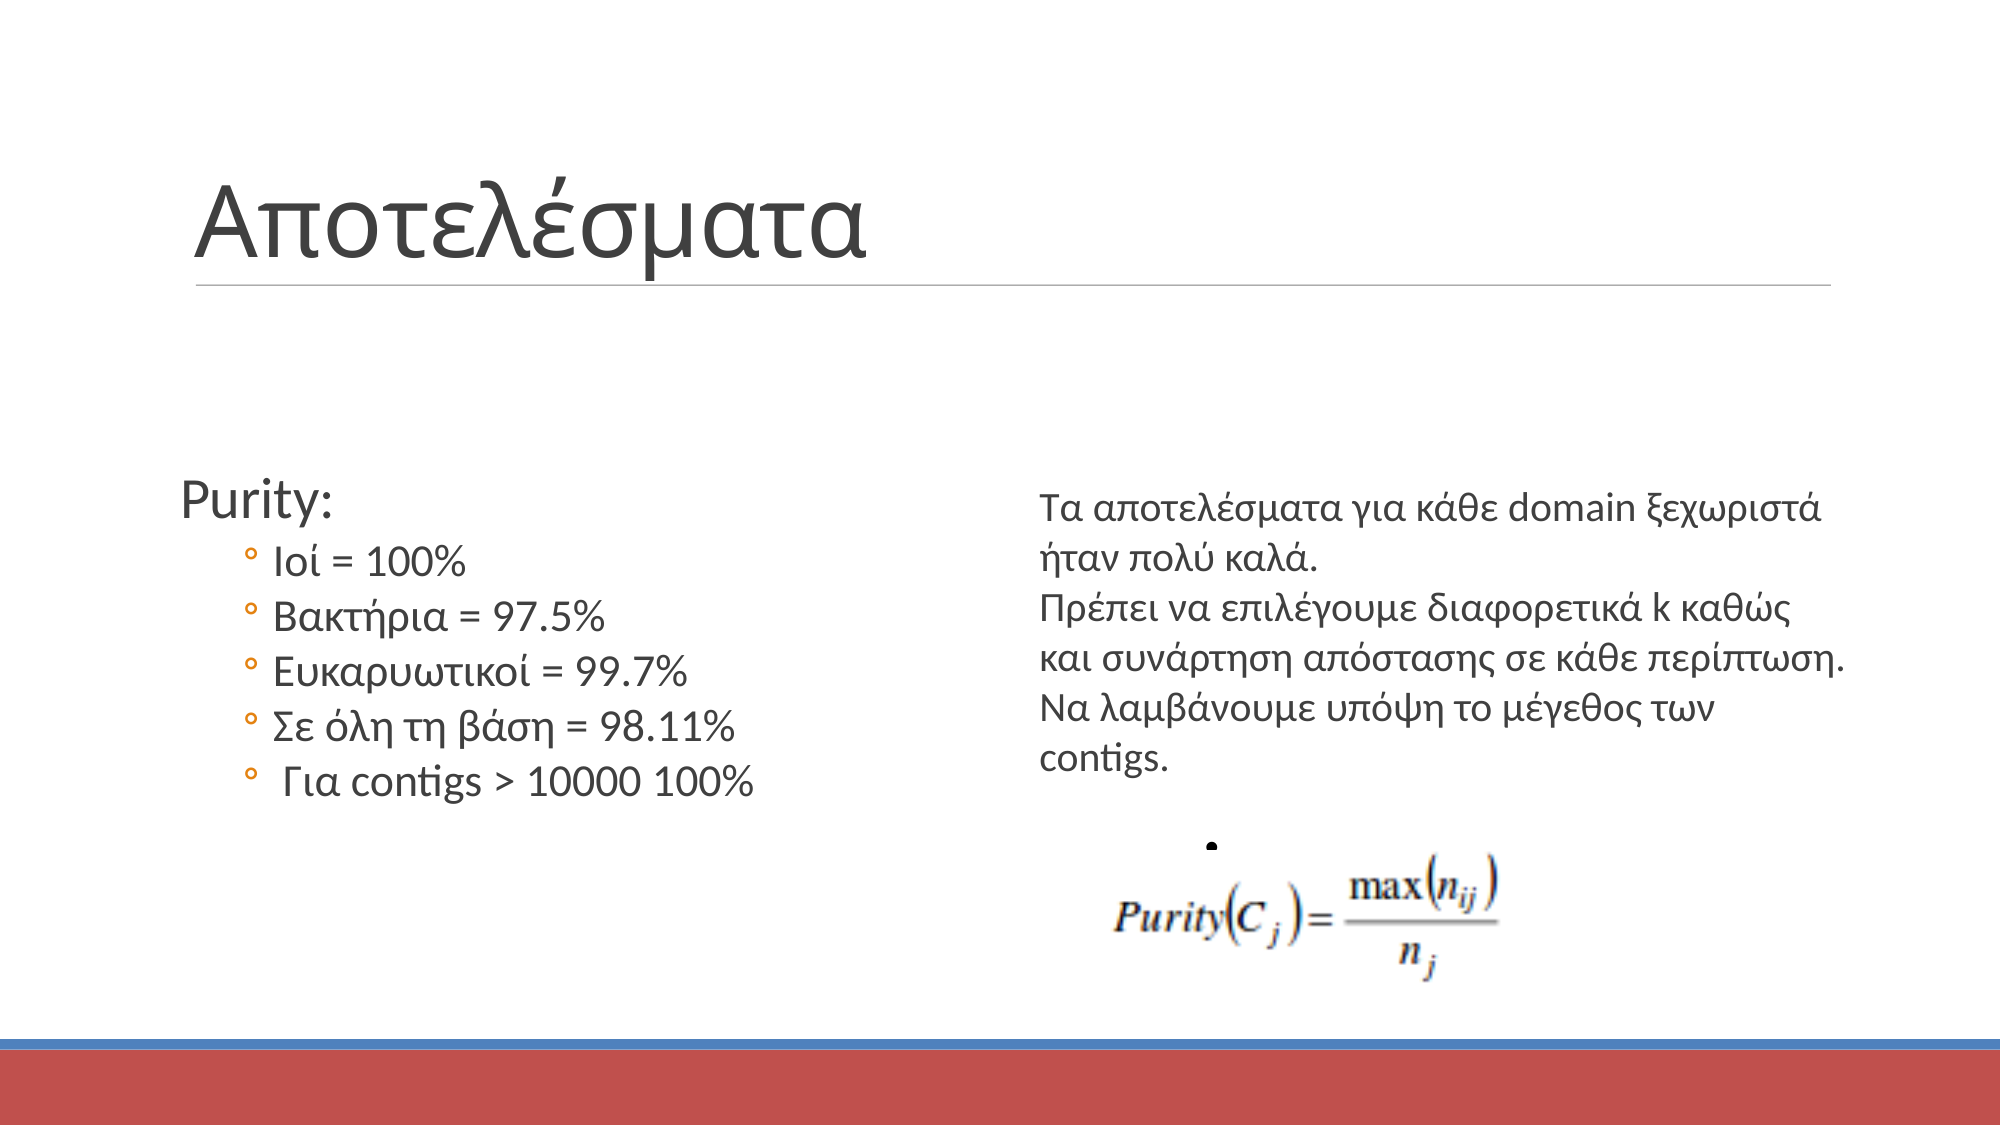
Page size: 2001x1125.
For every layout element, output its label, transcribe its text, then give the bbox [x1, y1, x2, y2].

text_box Purity: Ιοί = 100% Βακτήρια = 97.5% Ευκαρυωτικοί = 99.7% Σε όλη τη βάση = 98.11% Για contigs > 10000 100% [179, 302, 990, 963]
text_box Τα αποτελέσματα για κάθε domain ξεχωριστά ήταν πολύ καλά. Πρέπει να επιλέγουμε διαφορετικά k καθώς και συνάρτηση απόστασης σε κάθε περίπτωση. Nα λαμβάνουμε υπόψη το μέγεθος των contigs. [1039, 302, 1850, 963]
text_box Αποτελέσματα [179, 46, 1830, 285]
picture [1074, 850, 1530, 1006]
